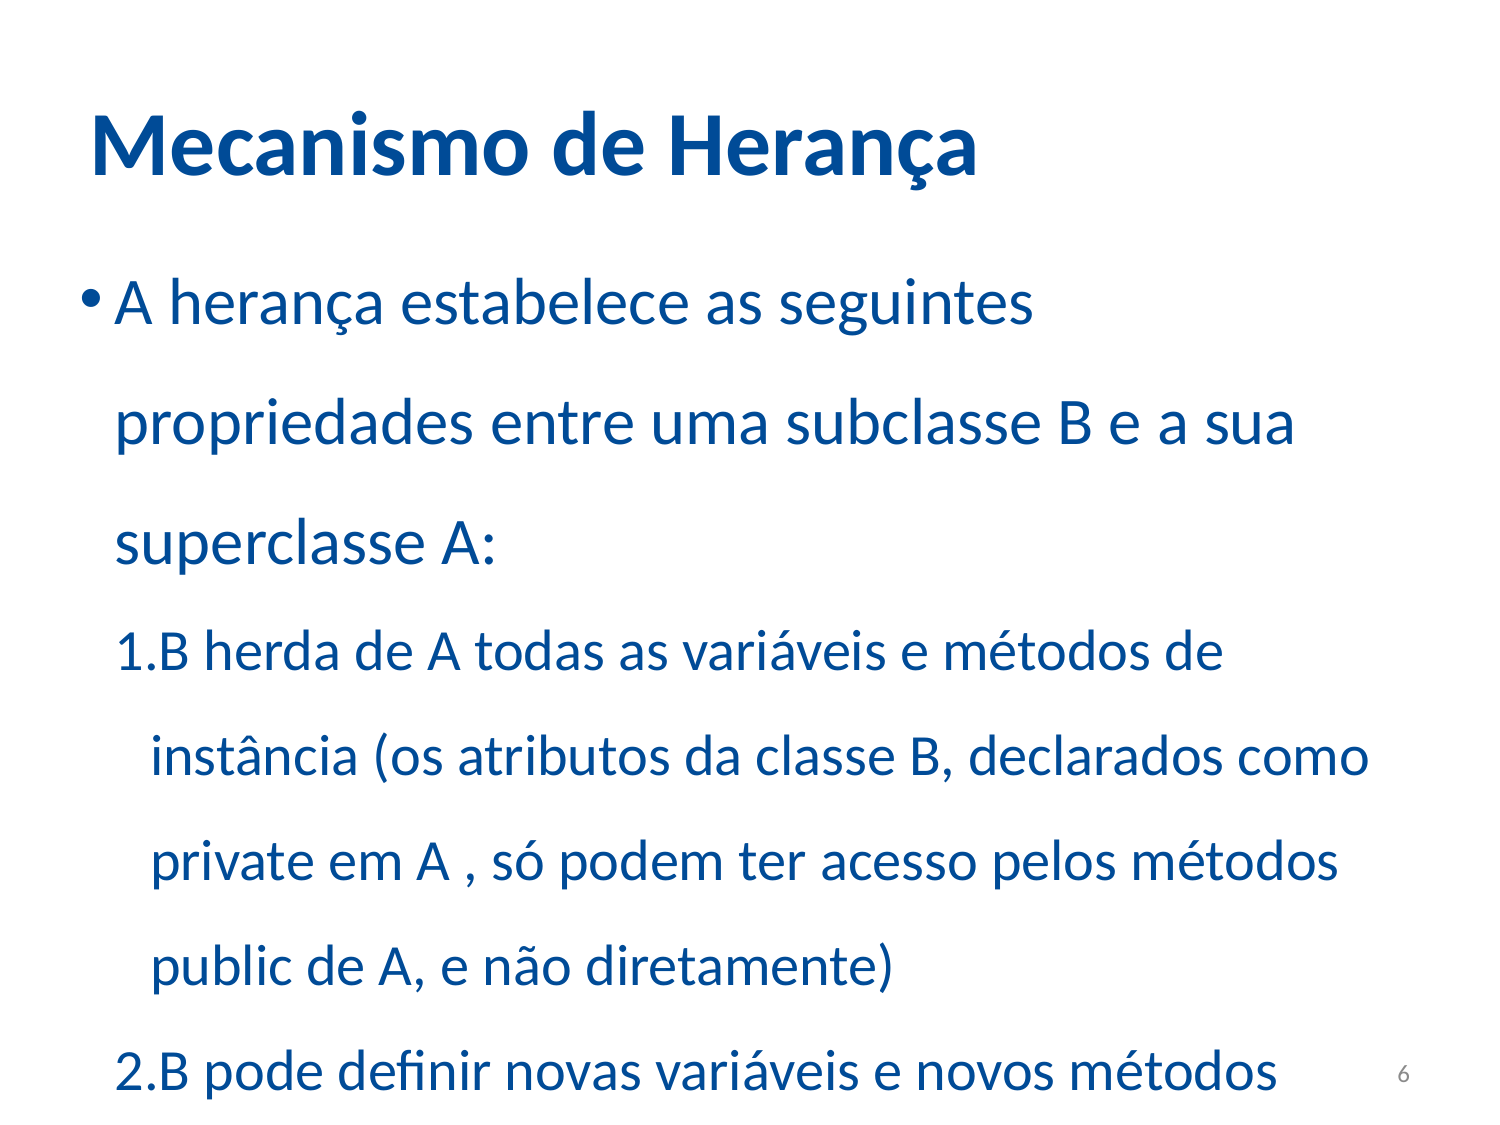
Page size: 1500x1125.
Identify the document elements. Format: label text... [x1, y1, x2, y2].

text_box <number> [1074, 1042, 1425, 1103]
text_box A herança estabelece as seguintes propriedades entre uma subclasse B e a sua superclasse A: B herda de A todas as variáveis e métodos de instância (os atributos da classe B, declarados como private em A , só podem ter acesso pelos métodos public de A, e não diretamente) B pode definir novas variáveis e novos métodos próprios. B pode redefinir variáveis e métodos herdados. A herança não se aplica a variáveis e métodos estáticos! Demonstração (Comportamento de membros estáticos na Herança ) [64, 210, 1415, 954]
text_box Mecanismo de Herança [75, 45, 1425, 233]
